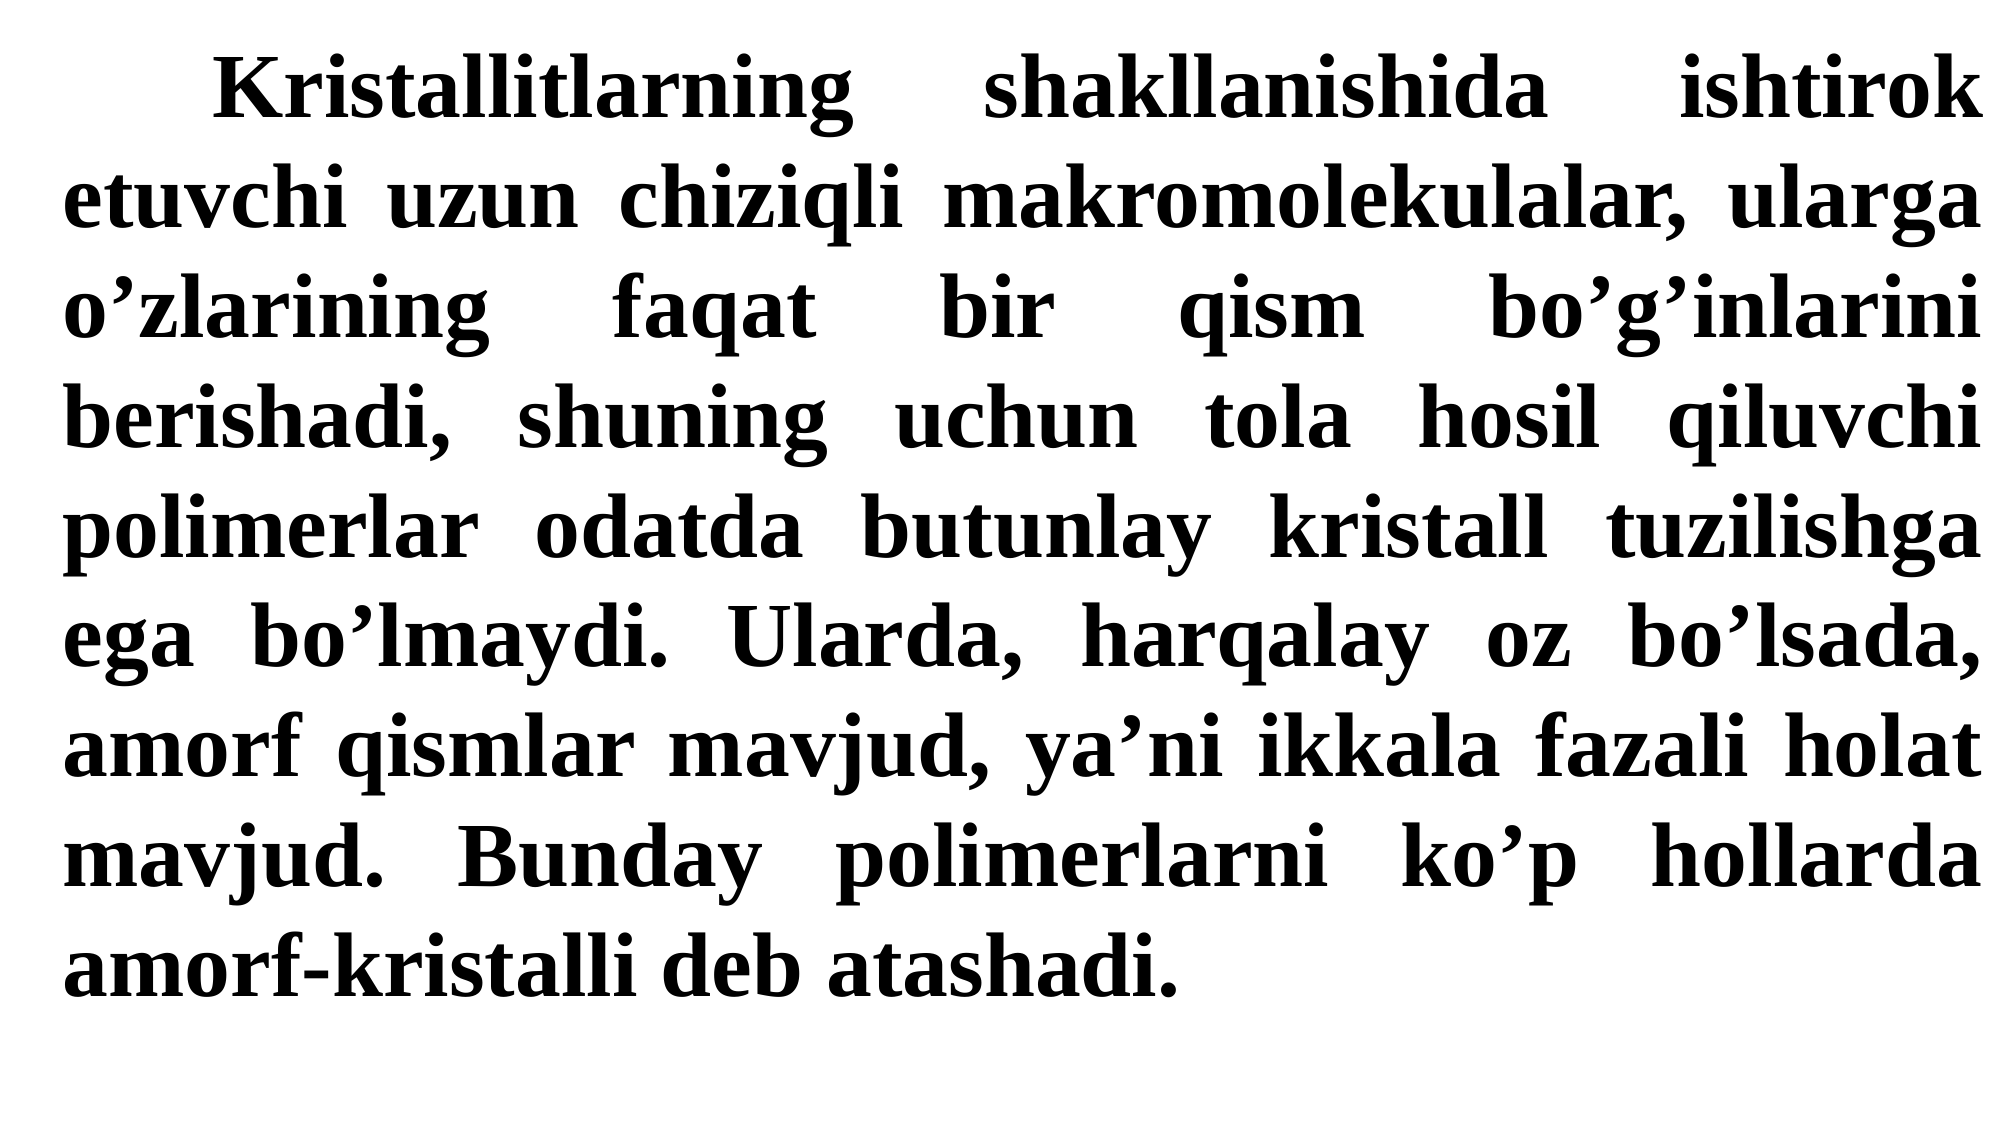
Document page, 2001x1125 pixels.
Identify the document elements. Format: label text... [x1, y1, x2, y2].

text_box Kristallitlarning shakllanishida ishtirok etuvchi uzun chiziqli makromolekulalar, ularga o’zlarining faqat bir qism bo’g’inlarini berishadi, shuning uchun tola hosil qiluvchi polimerlar odatda butunlay kristall tuzilishga ega bo’lmaydi. Ularda, harqalay oz bo’lsada, amorf qismlar mavjud, ya’ni ikkala fazali holat mavjud. Bunday polimerlarni ko’p hollarda amorf-kristalli deb atashadi. [47, 18, 2000, 1023]
